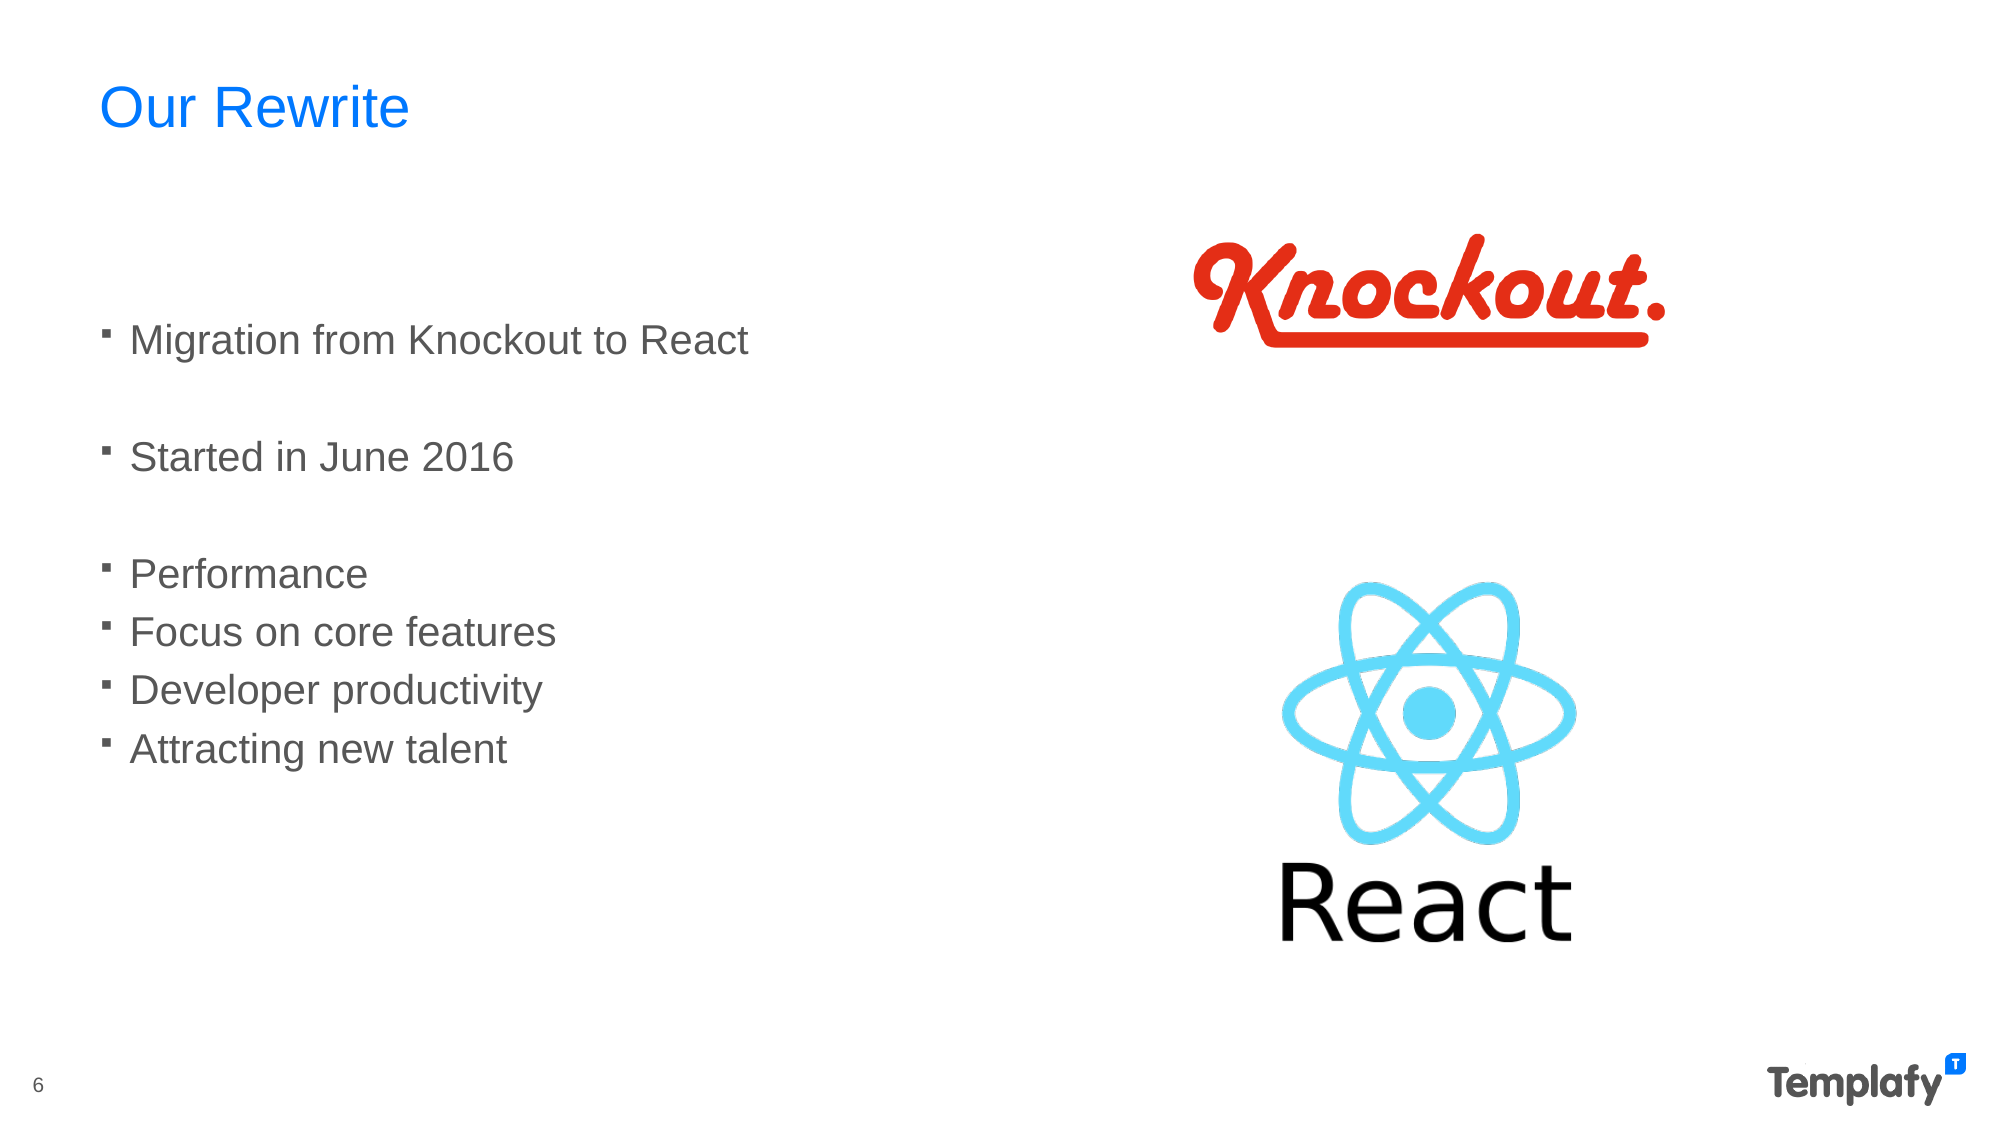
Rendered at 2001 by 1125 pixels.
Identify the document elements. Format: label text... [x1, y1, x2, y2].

picture [1767, 1053, 1966, 1106]
picture [976, 181, 1883, 401]
picture [1261, 573, 1598, 970]
title Our Rewrite [99, 68, 1900, 185]
slide_number 6 [32, 1054, 100, 1115]
list Migration from Knockout to React Started in June 2016 Performance Focus on core features Developer productivity Attracting new talent [99, 196, 1900, 1005]
